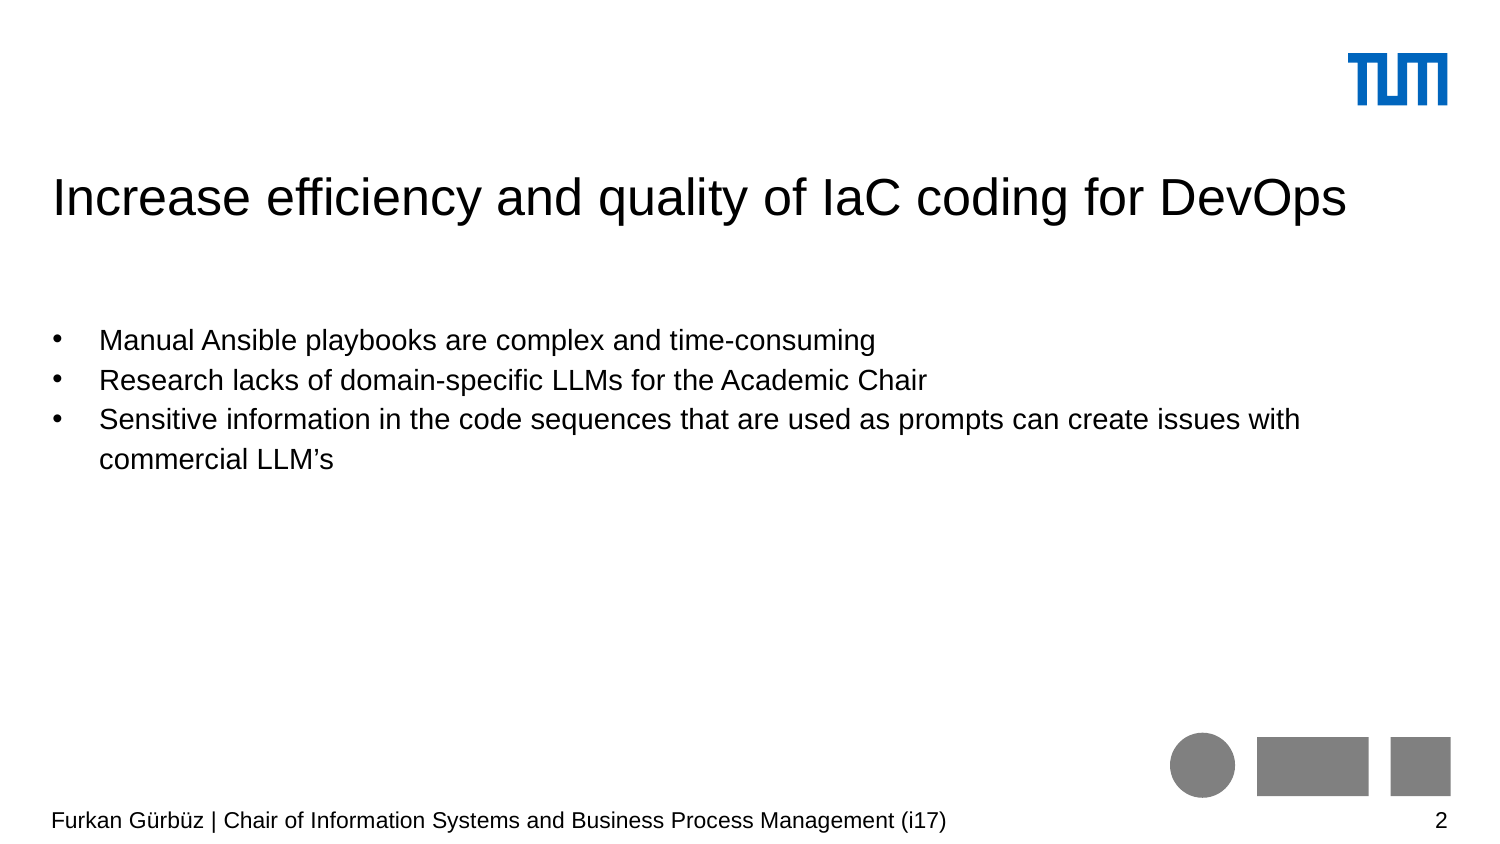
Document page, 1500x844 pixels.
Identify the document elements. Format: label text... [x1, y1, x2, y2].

footer Furkan Gürbüz | Chair of Information Systems and Business Process Management (i17) [51, 796, 1112, 842]
title Increase efficiency and quality of IaC coding for DevOps [52, 159, 1449, 223]
list Manual Ansible playbooks are complex and time-consuming Research lacks of domain-specific LLMs for the Academic Chair Sensitive information in the code sequences that are used as prompts can create issues with commercial LLM’s [52, 315, 1449, 724]
slide_number 2 [1112, 796, 1448, 842]
